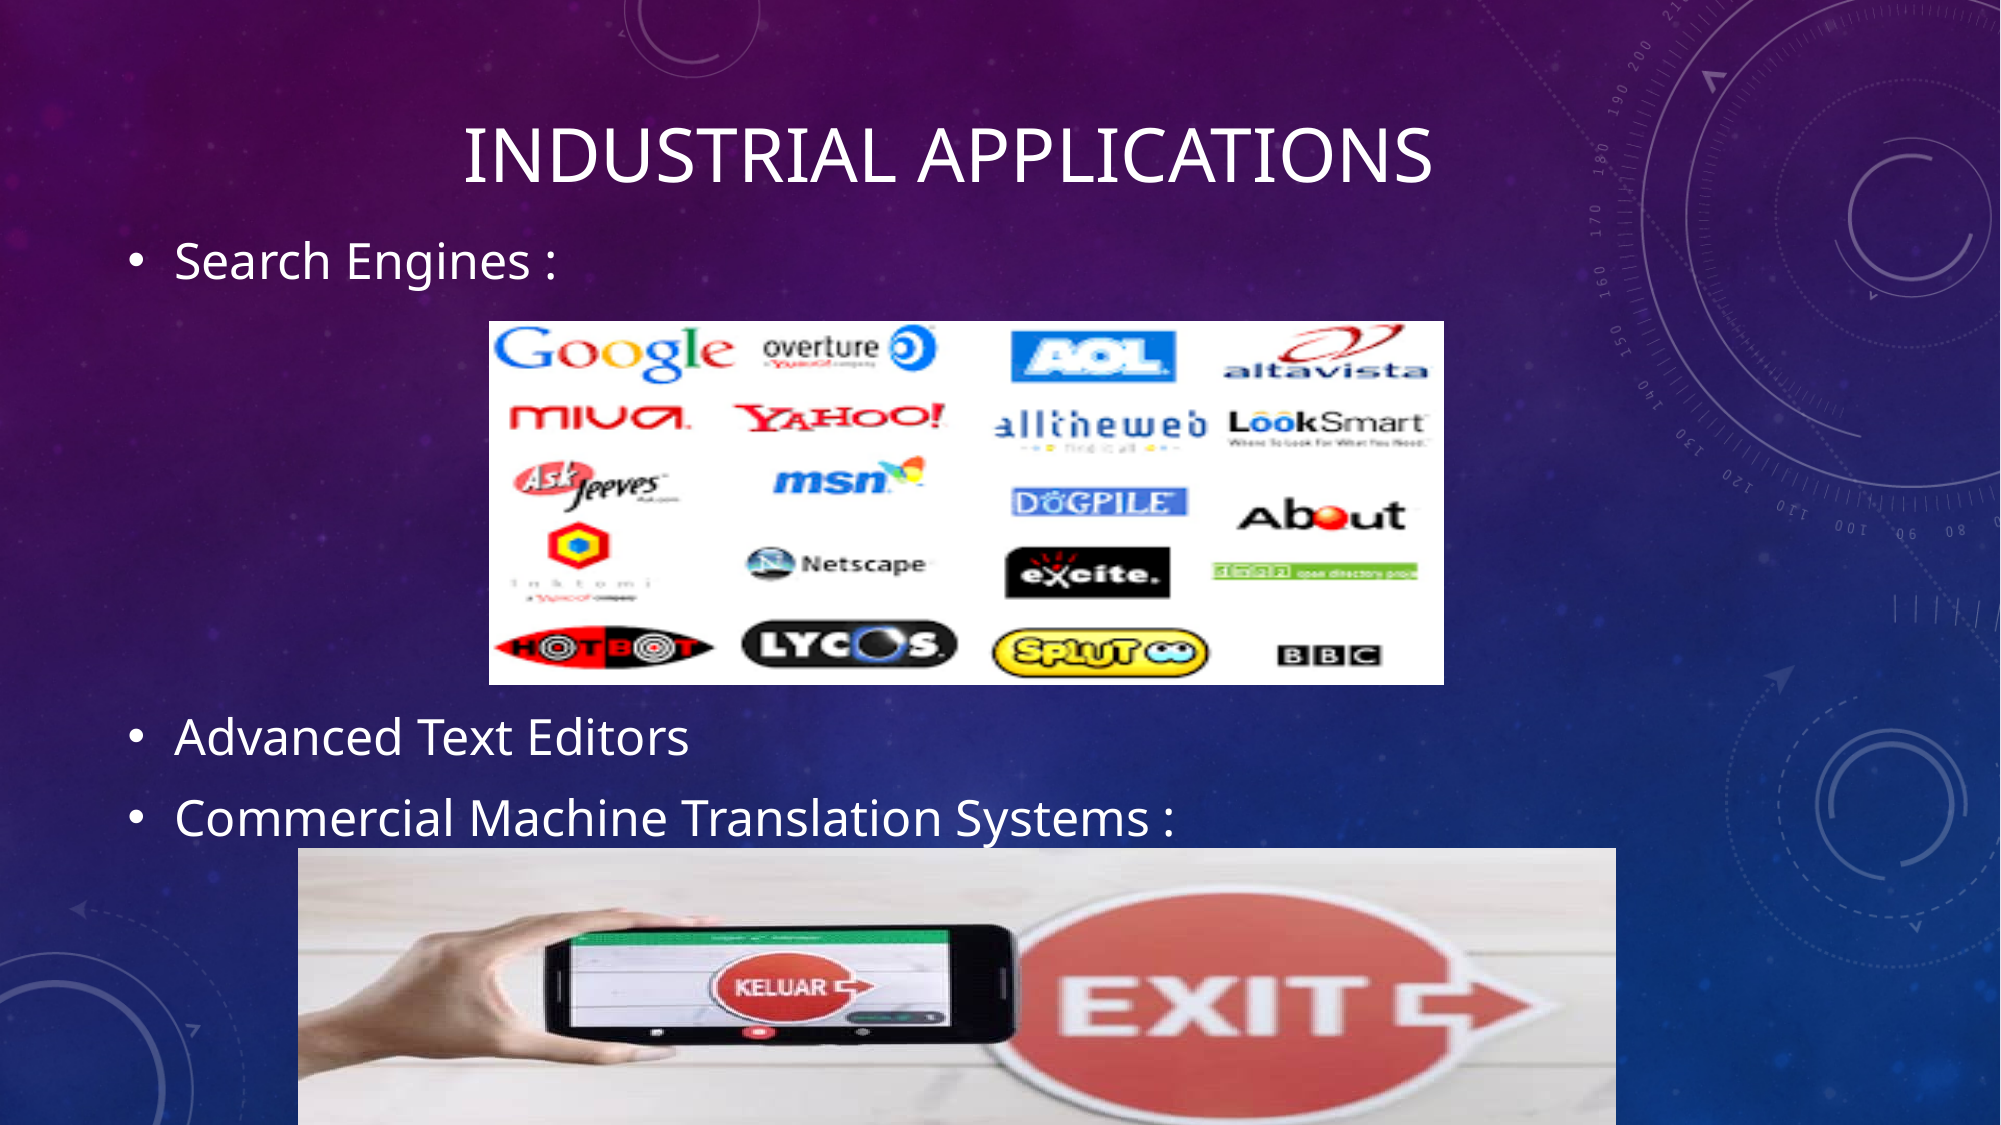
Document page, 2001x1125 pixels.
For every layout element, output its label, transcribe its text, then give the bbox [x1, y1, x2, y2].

list Search Engines : Advanced Text Editors Commercial Machine Translation Systems : [112, 232, 1929, 1107]
title industrial Applications [118, 32, 1781, 232]
picture [0, 0, 2001, 1125]
